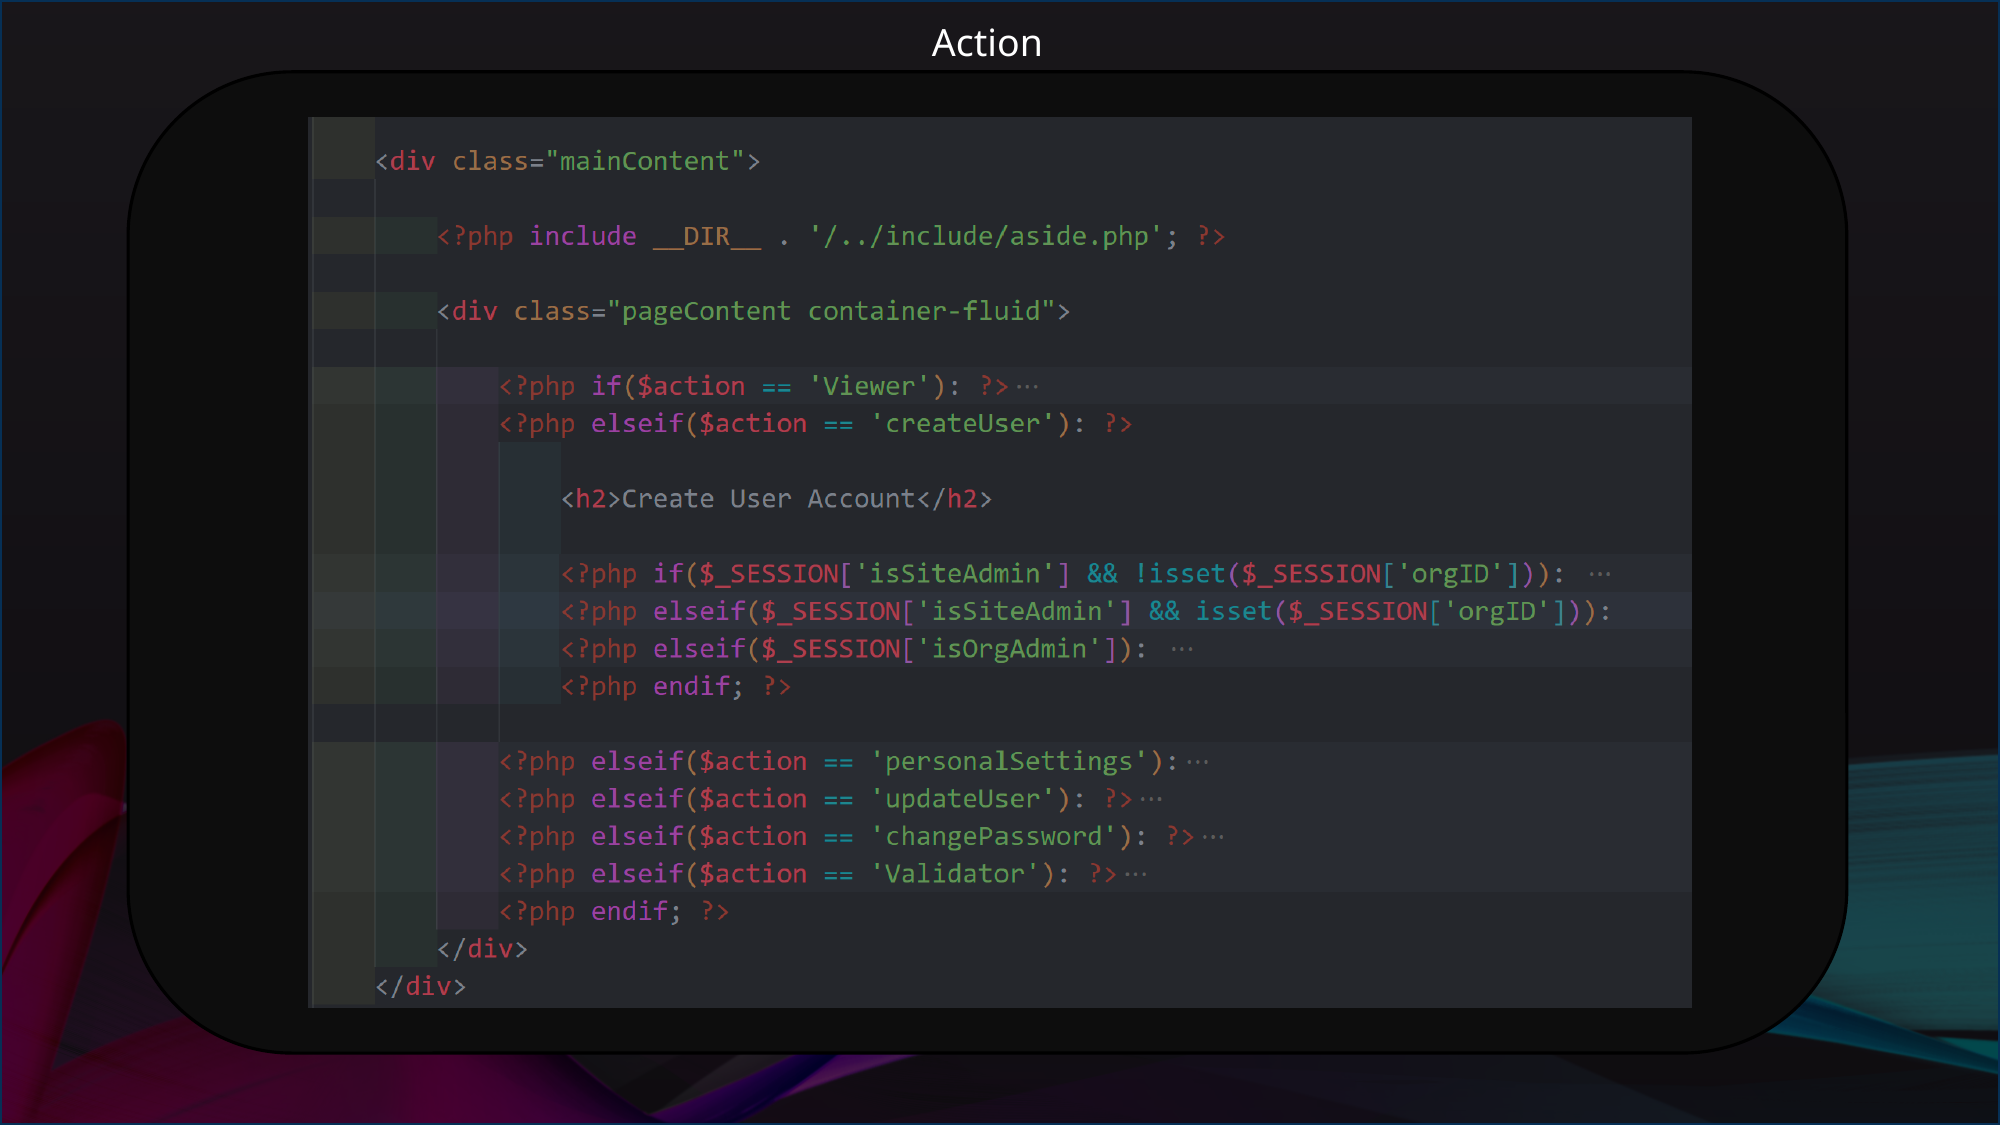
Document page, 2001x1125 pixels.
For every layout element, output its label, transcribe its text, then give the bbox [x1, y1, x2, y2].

text_box [0, 0, 2000, 1125]
text_box [126, 70, 1849, 1055]
picture [307, 116, 1692, 1009]
text_box Action [581, 11, 1394, 71]
